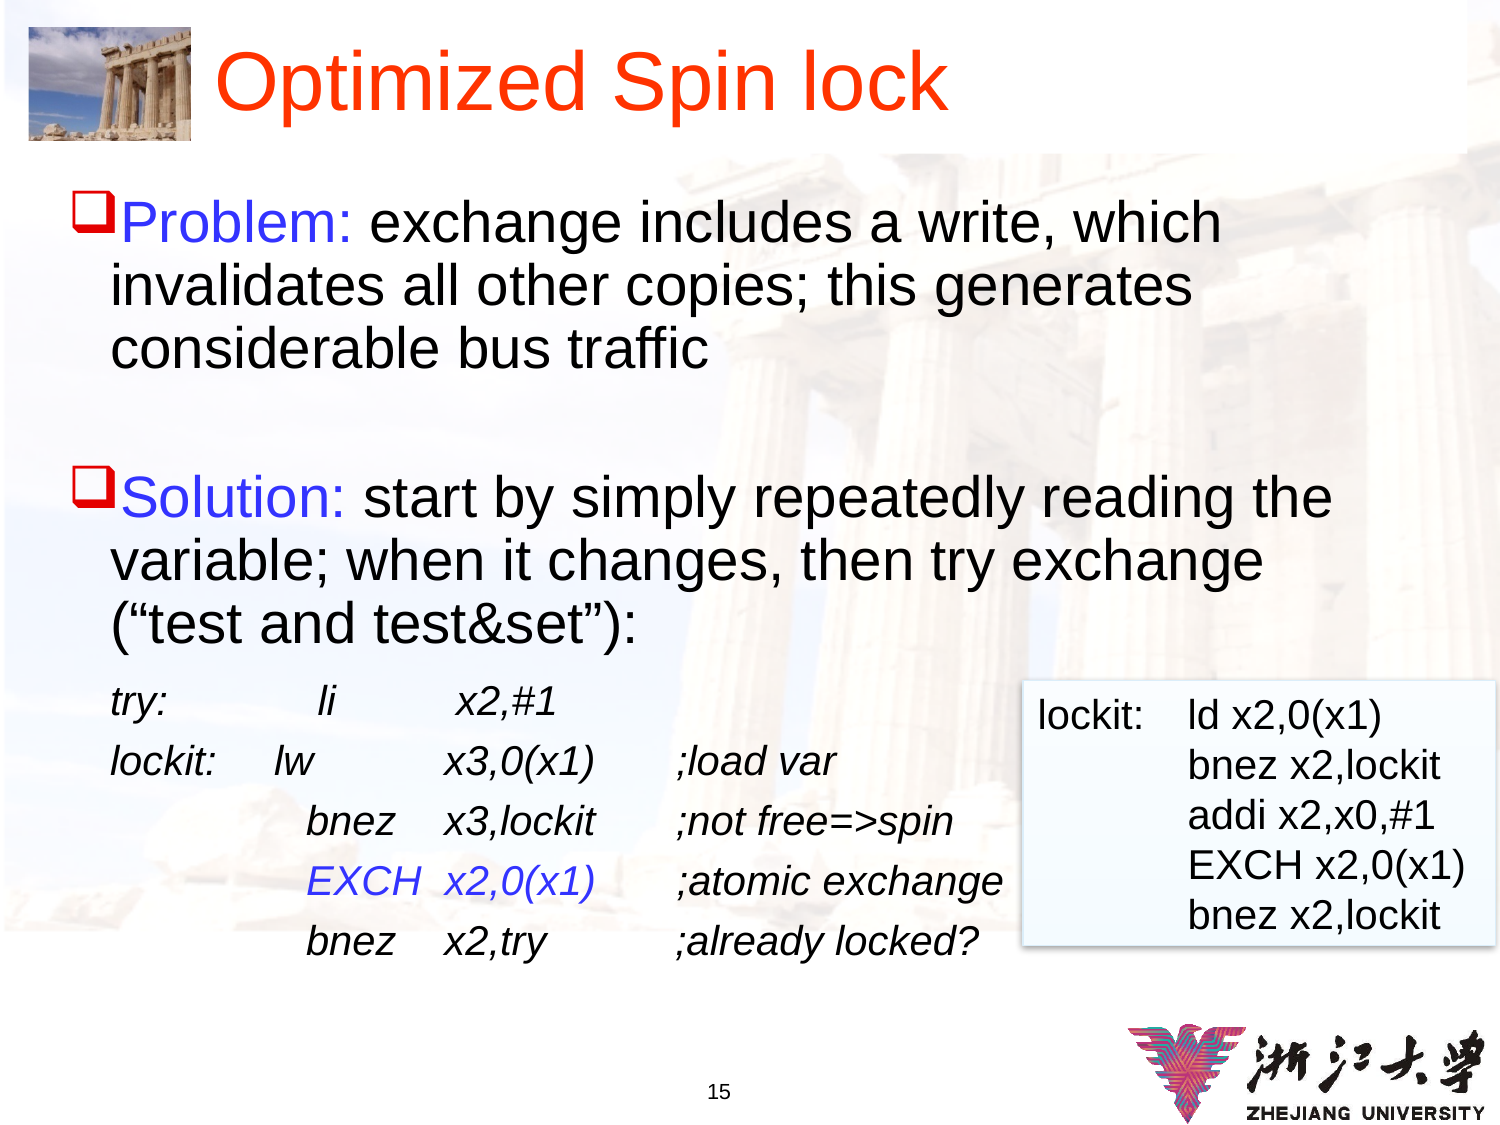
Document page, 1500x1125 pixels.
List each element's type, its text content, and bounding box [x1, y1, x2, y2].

title Optimized Spin lock [199, 0, 1468, 154]
text_box lockit: ld x2,0(x1) bnez x2,lockit addi x2,x0,#1 EXCH x2,0(x1) bnez x2,lockit [1022, 680, 1496, 946]
picture [0, 0, 1500, 1125]
list Problem: exchange includes a write, which invalidates all other copies; this generates considerable bus traffic Solution: start by simply repeatedly reading the variable; when it changes, then try exchange (“test and test&set”): try: li x2,#1 lockit: lw x3,0(x1) ;load var bnez x3,lockit ;not free=>spin EXCH x2,0(x1) ;atomic exchange bnez x2,try ;already locked? [53, 184, 1409, 1023]
